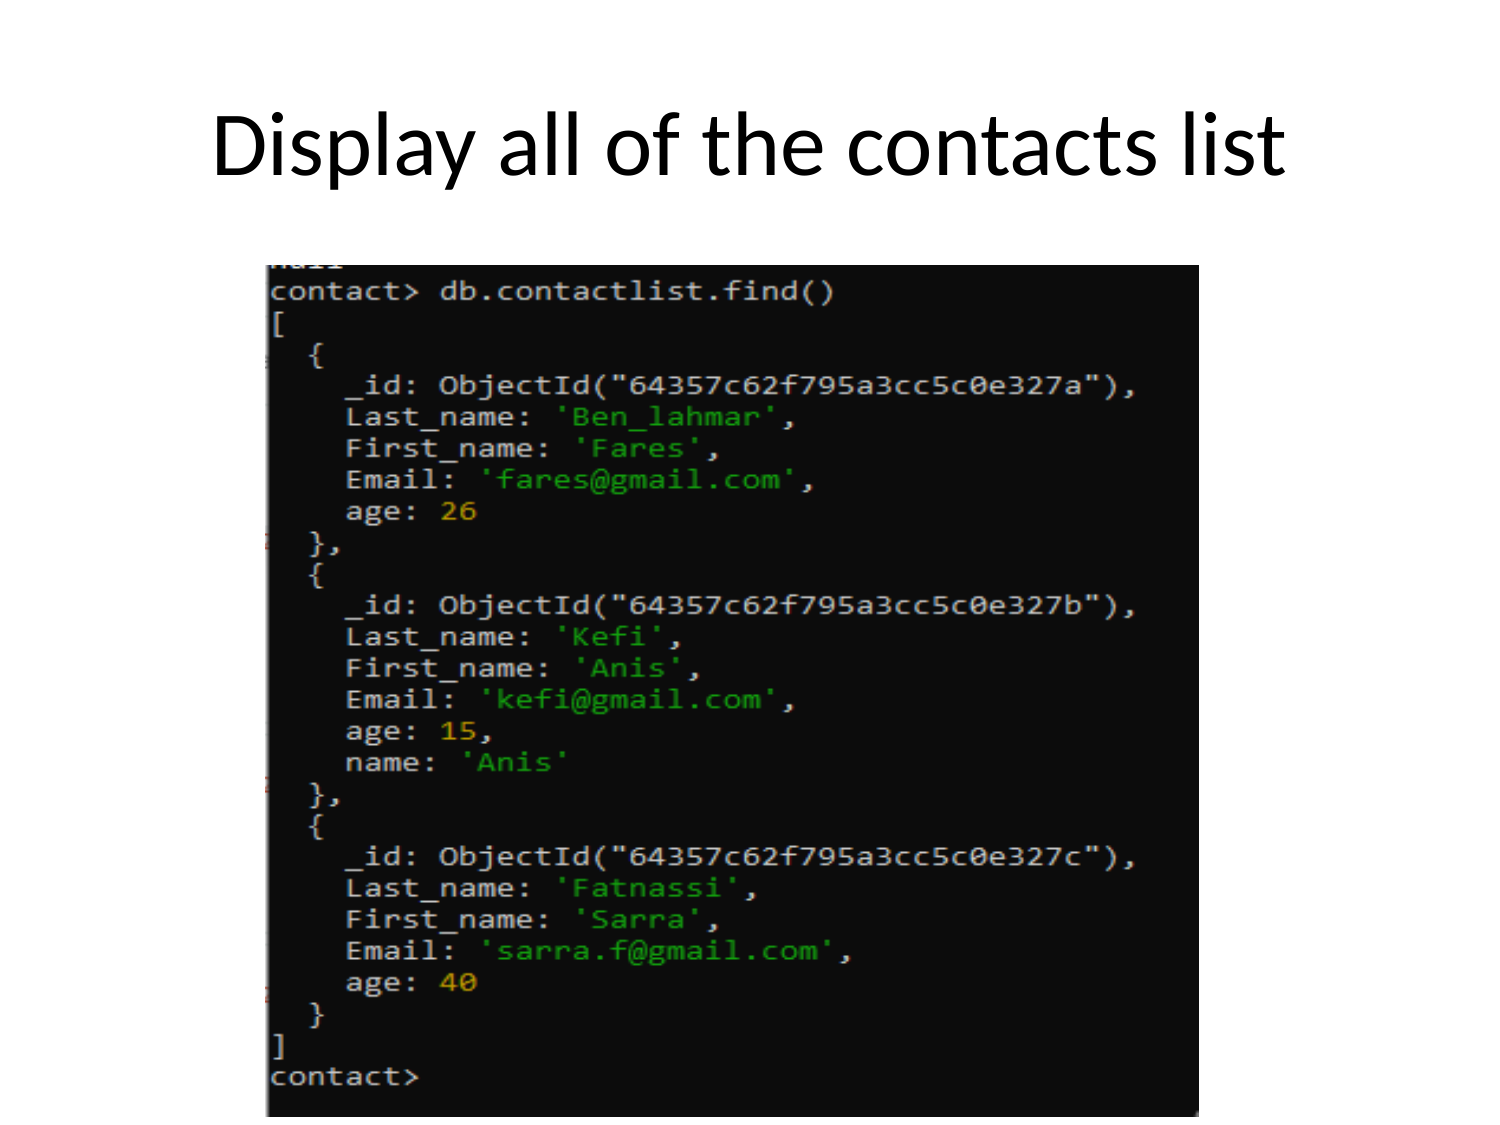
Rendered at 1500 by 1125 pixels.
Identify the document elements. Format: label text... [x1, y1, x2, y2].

picture [265, 265, 1200, 1117]
title Display all of the contacts list [75, 45, 1425, 233]
